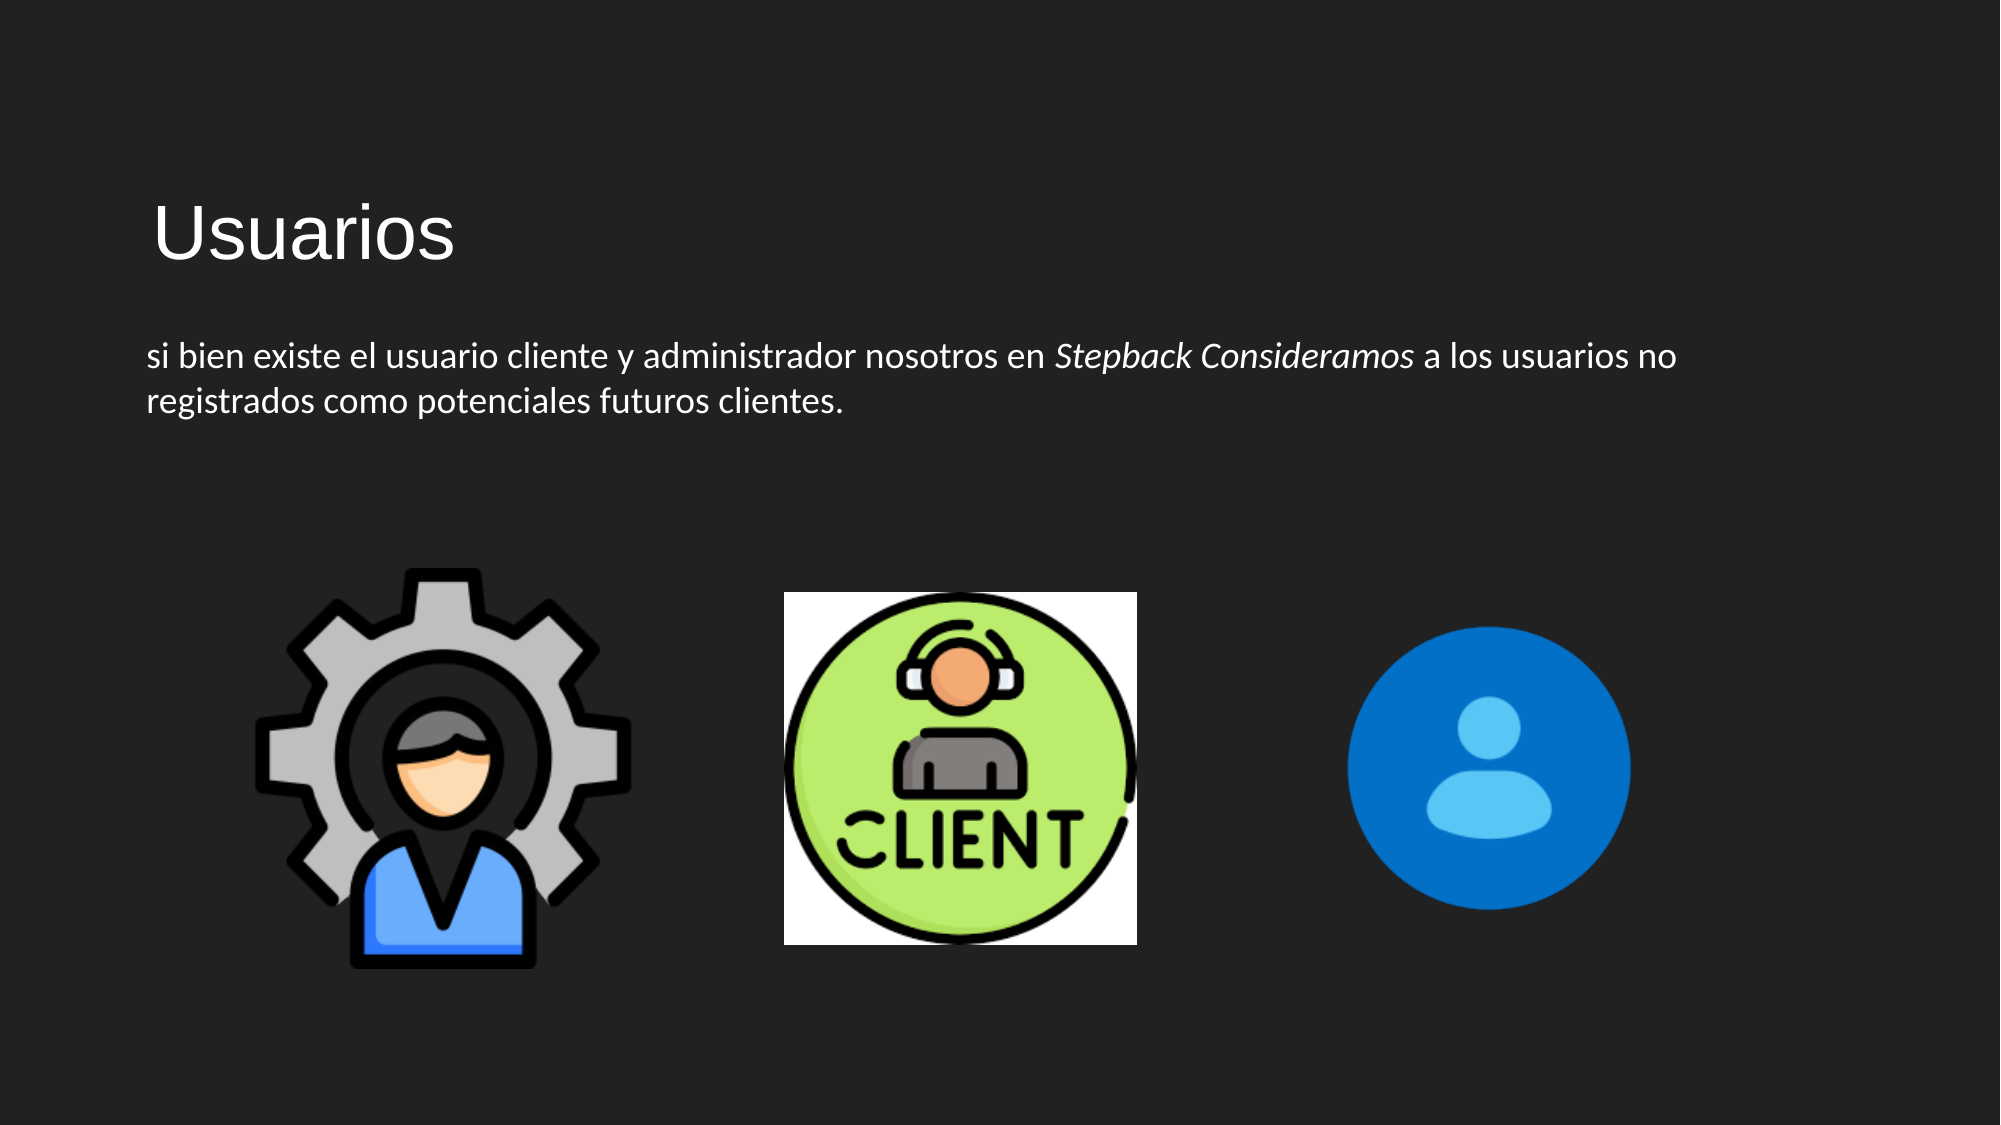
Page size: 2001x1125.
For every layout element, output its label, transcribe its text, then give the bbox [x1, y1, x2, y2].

picture [1289, 568, 1690, 969]
picture [784, 592, 1137, 945]
text_box si bien existe el usuario cliente y administrador nosotros en Stepback Consideramos a los usuarios no registrados como potenciales futuros clientes. [131, 316, 1731, 449]
title Usuarios [138, 172, 1863, 297]
picture [243, 568, 644, 969]
